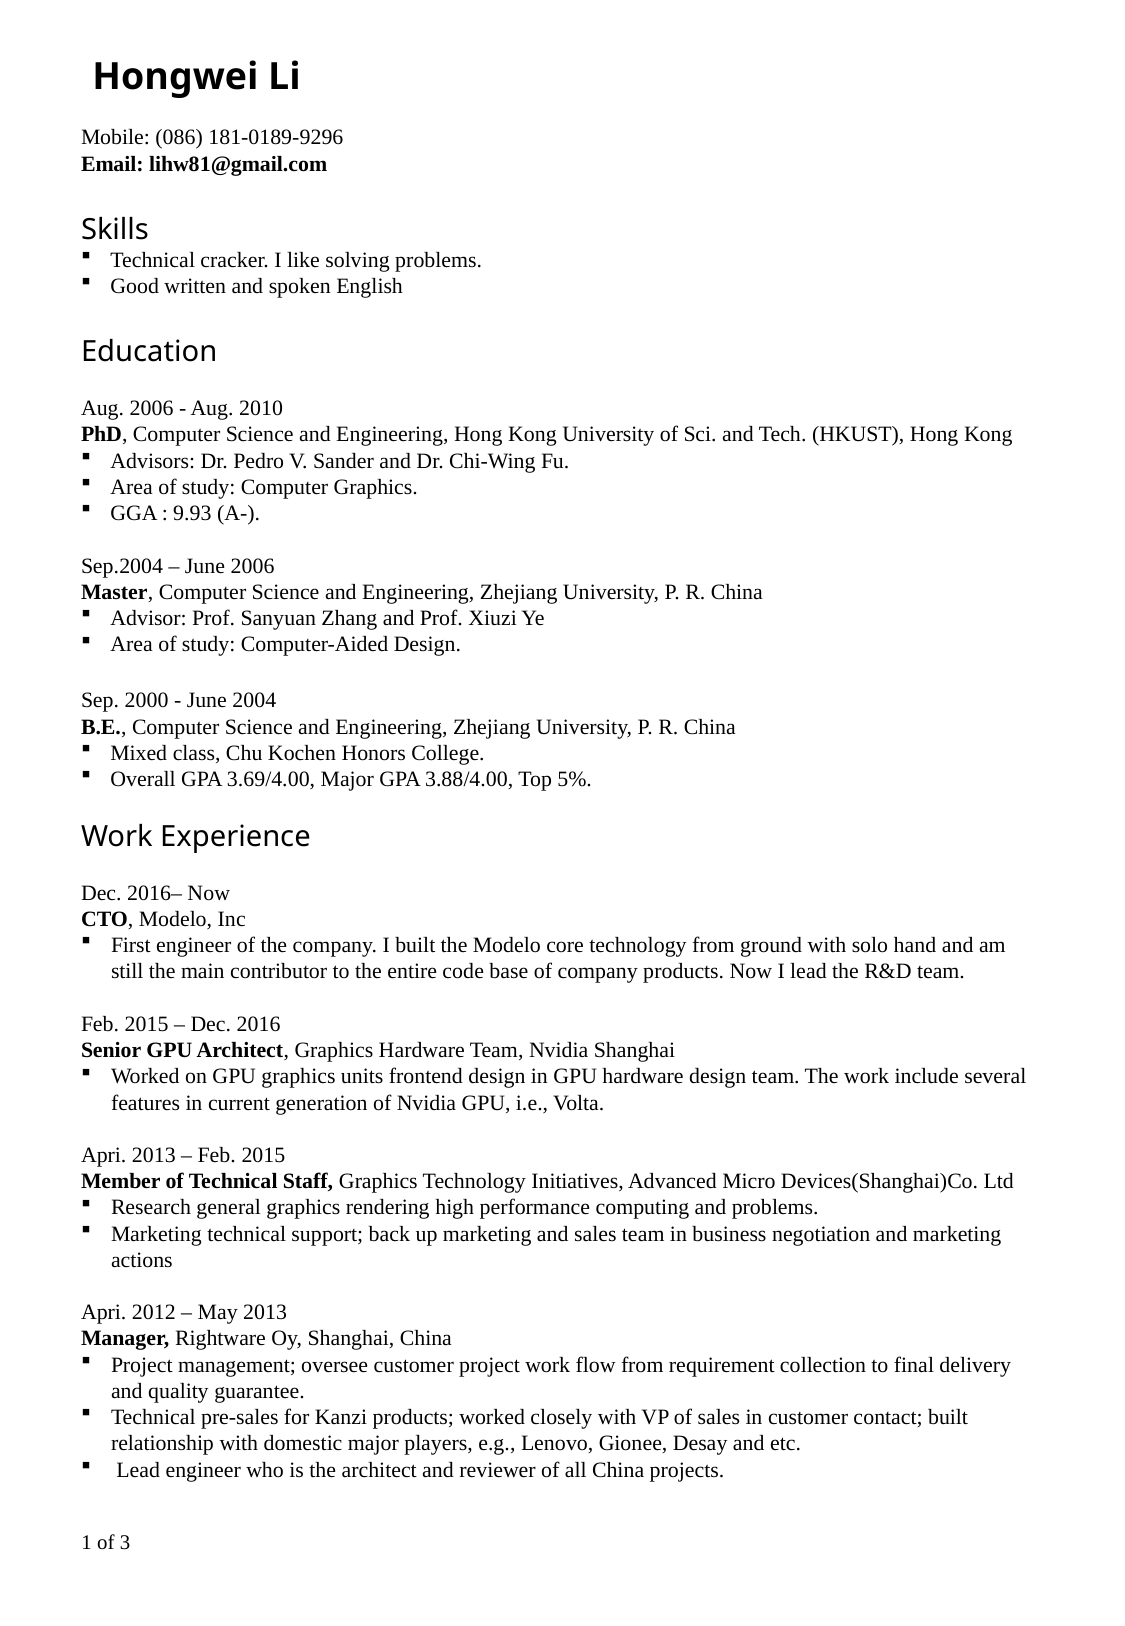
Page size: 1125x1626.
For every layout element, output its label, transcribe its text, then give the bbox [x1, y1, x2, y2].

text_box Hongwei Li [77, 44, 317, 105]
text_box 1 of 3 [66, 1521, 146, 1561]
text_box Mobile: (086) 181-0189-9296 Email: lihw81@gmail.com Skills Technical cracker. I like solving problems. Good written and spoken English Education Aug. 2006 - Aug. 2010 PhD, Computer Science and Engineering, Hong Kong University of Sci. and Tech. (HKUST), Hong Kong Advisors: Dr. Pedro V. Sander and Dr. Chi-Wing Fu. Area of study: Computer Graphics. GGA : 9.93 (A-). Sep.2004 – June 2006 Master, Computer Science and Engineering, Zhejiang University, P. R. China Advisor: Prof. Sanyuan Zhang and Prof. Xiuzi Ye Area of study: Computer-Aided Design. Sep. 2000 - June 2004 B.E., Computer Science and Engineering, Zhejiang University, P. R. China Mixed class, Chu Kochen Honors College. Overall GPA 3.69/4.00, Major GPA 3.88/4.00, Top 5%. Work Experience Dec. 2016– Now CTO, Modelo, Inc First engineer of the company. I built the Modelo core technology from ground with solo hand and am still the main contributor to the entire code base of company products. Now I lead the R&D team. Feb. 2015 – Dec. 2016 Senior GPU Architect, Graphics Hardware Team, Nvidia Shanghai Worked on GPU graphics units frontend design in GPU hardware design team. The work include several features in current generation of Nvidia GPU, i.e., Volta. Apri. 2013 – Feb. 2015 Member of Technical Staff, Graphics Technology Initiatives, Advanced Micro Devices(Shanghai)Co. Ltd Research general graphics rendering high performance computing and problems. Marketing technical support; back up marketing and sales team in business negotiation and marketing actions Apri. 2012 – May 2013 Manager, Rightware Oy, Shanghai, China Project management; oversee customer project work flow from requirement collection to final delivery and quality guarantee. Technical pre-sales for Kanzi products; worked closely with VP of sales in customer contact; built relationship with domestic major players, e.g., Lenovo, Gionee, Desay and etc. Lead engineer who is the architect and reviewer of all China projects. [66, 115, 1047, 1620]
